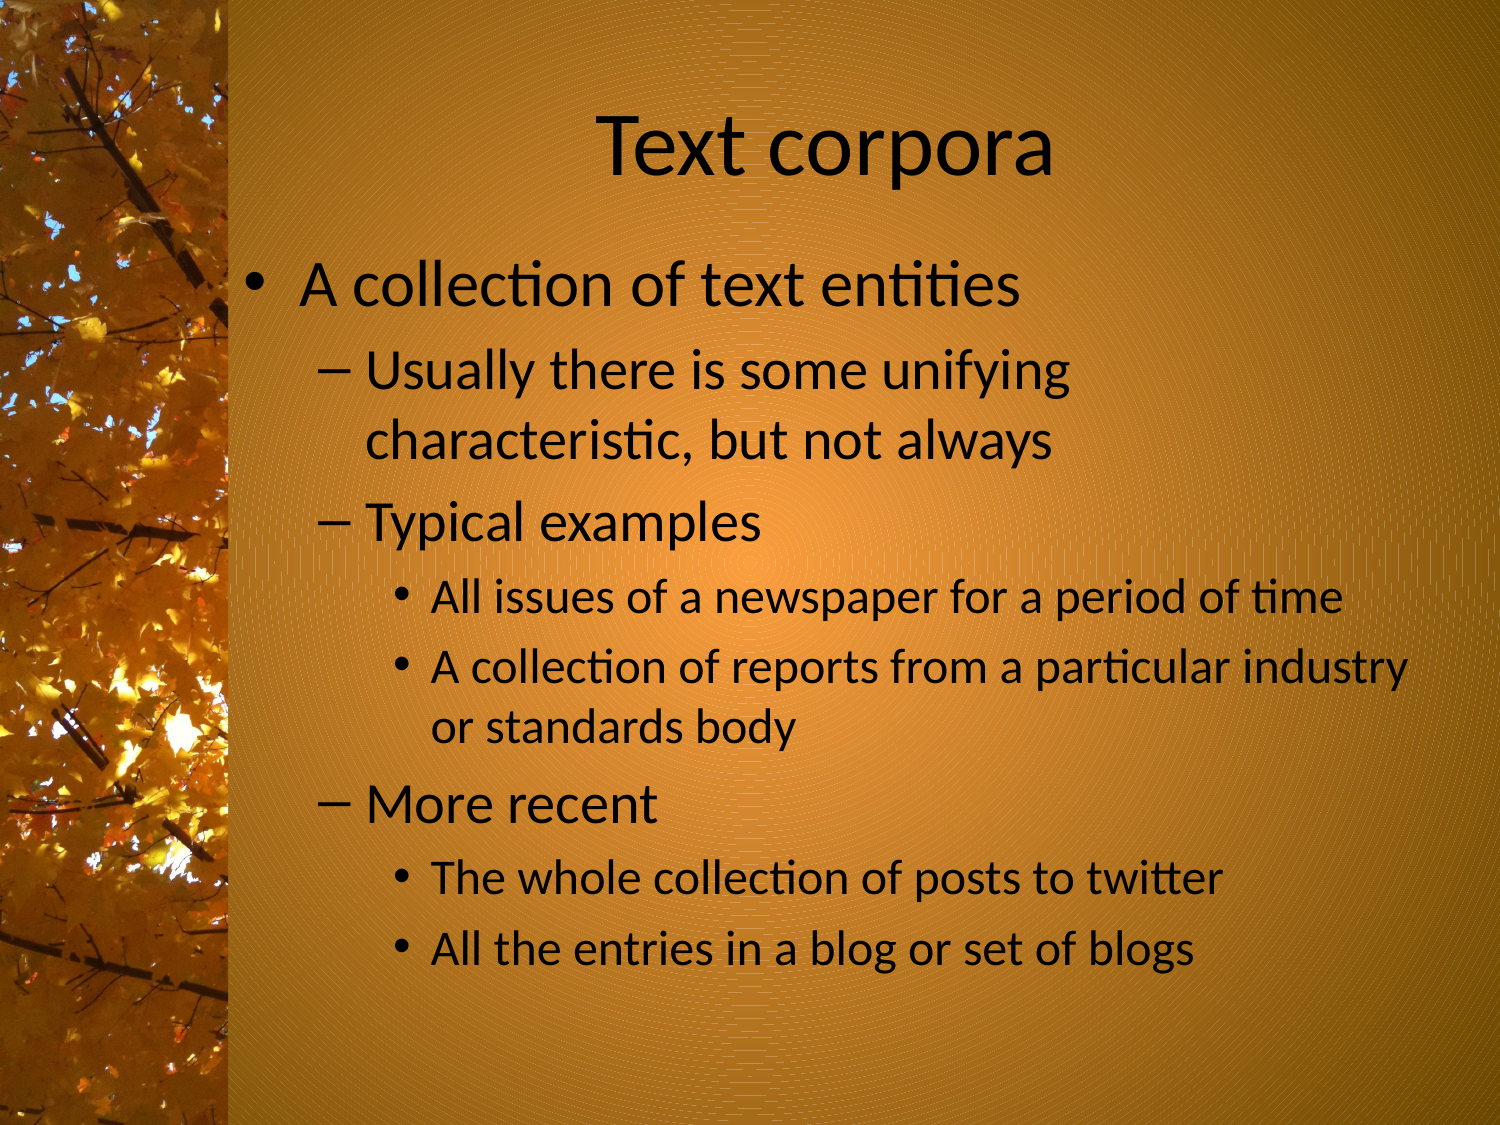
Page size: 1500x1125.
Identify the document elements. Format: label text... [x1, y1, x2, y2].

picture [0, 0, 229, 1125]
title Text corpora [228, 45, 1425, 232]
list A collection of text entities Usually there is some unifying characteristic, but not always Typical examples All issues of a newspaper for a period of time A collection of reports from a particular industry or standards body More recent The whole collection of posts to twitter All the entries in a blog or set of blogs [228, 232, 1425, 1005]
